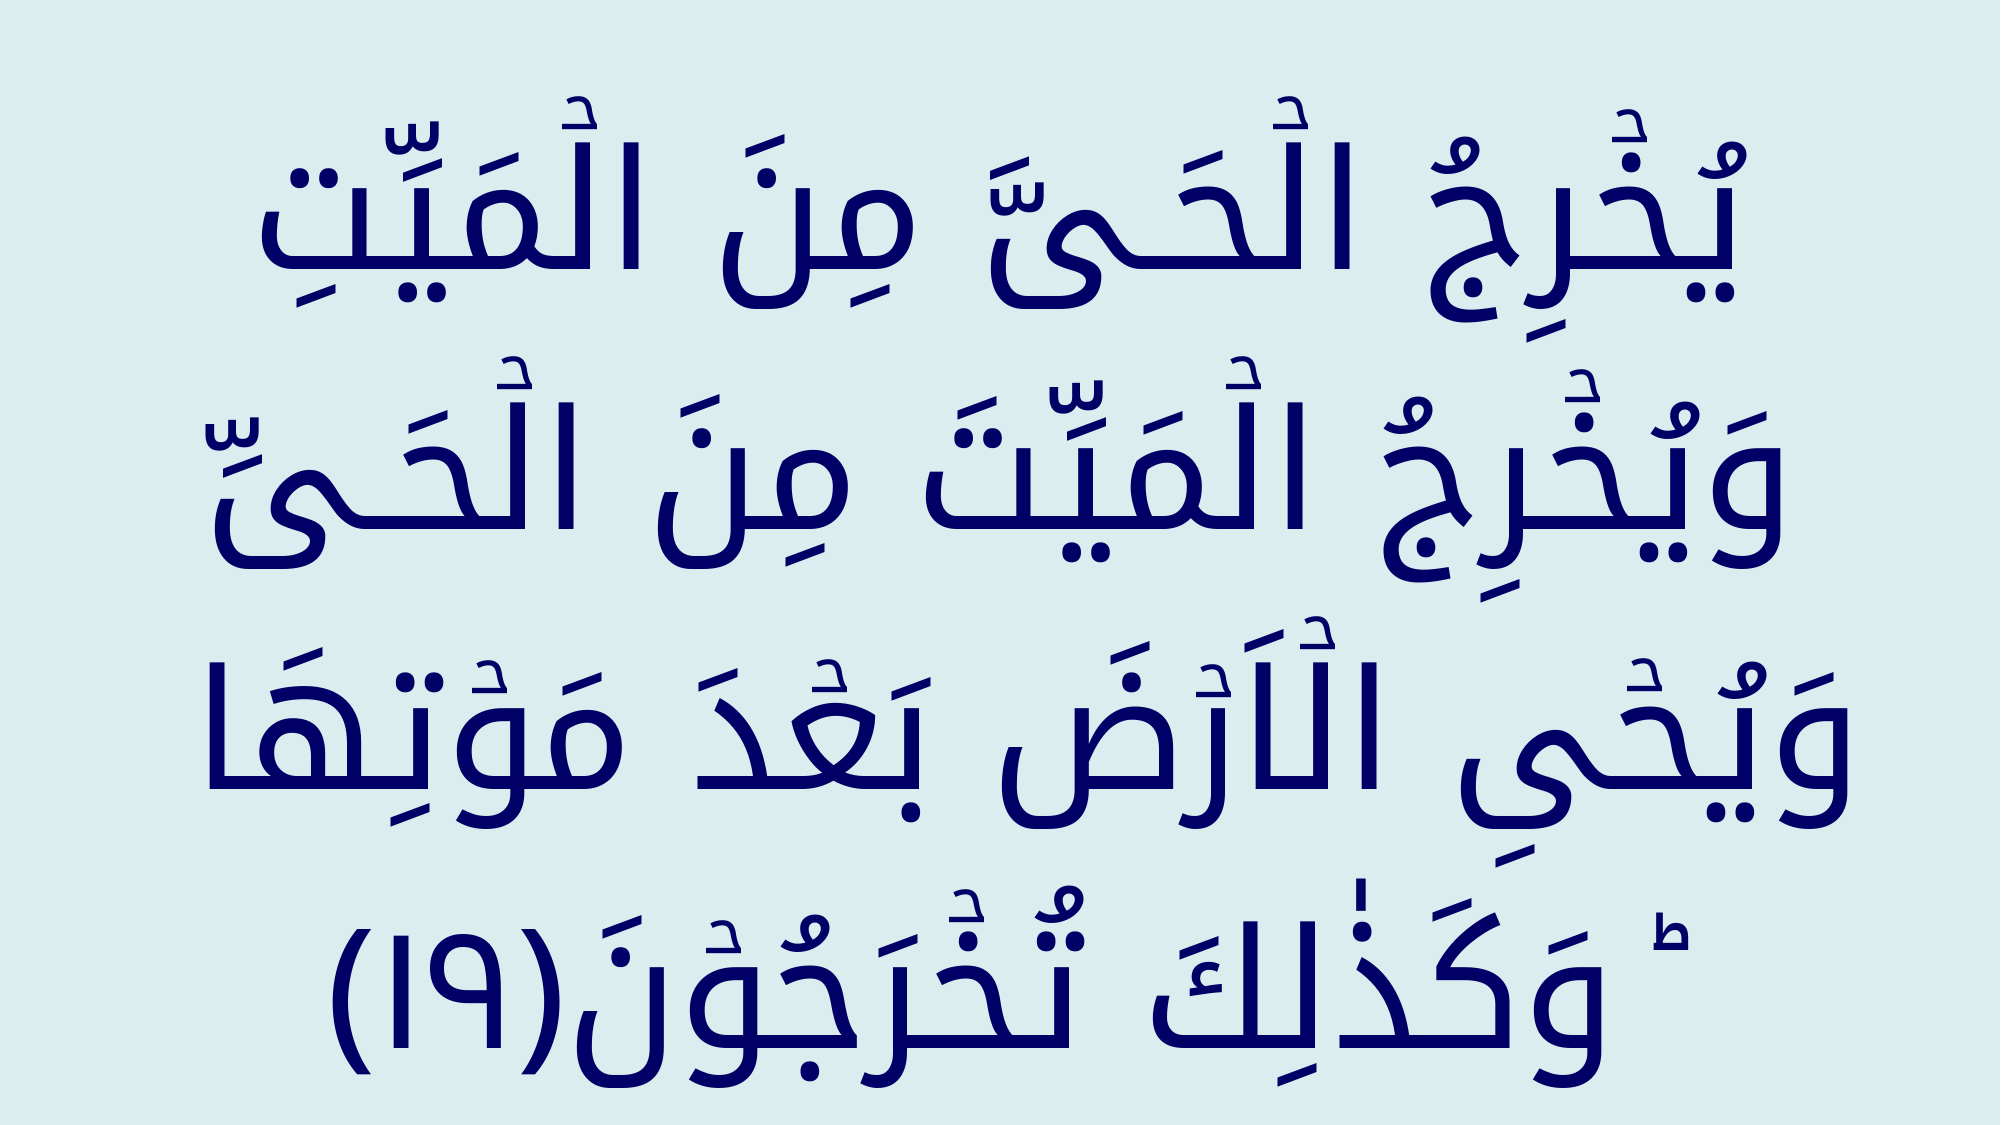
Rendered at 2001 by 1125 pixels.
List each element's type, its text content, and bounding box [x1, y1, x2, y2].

list يُخۡرِجُ الۡحَـىَّ مِنَ الۡمَيِّتِ وَيُخۡرِجُ الۡمَيِّتَ مِنَ الۡحَـىِّ وَيُحۡىِ الۡاَرۡضَ بَعۡدَ مَوۡتِهَا ‌ؕ وَكَذٰلِكَ تُخۡرَجُوۡنَ‏﴿﻿۱۹﻿﴾ [99, 90, 1900, 1035]
